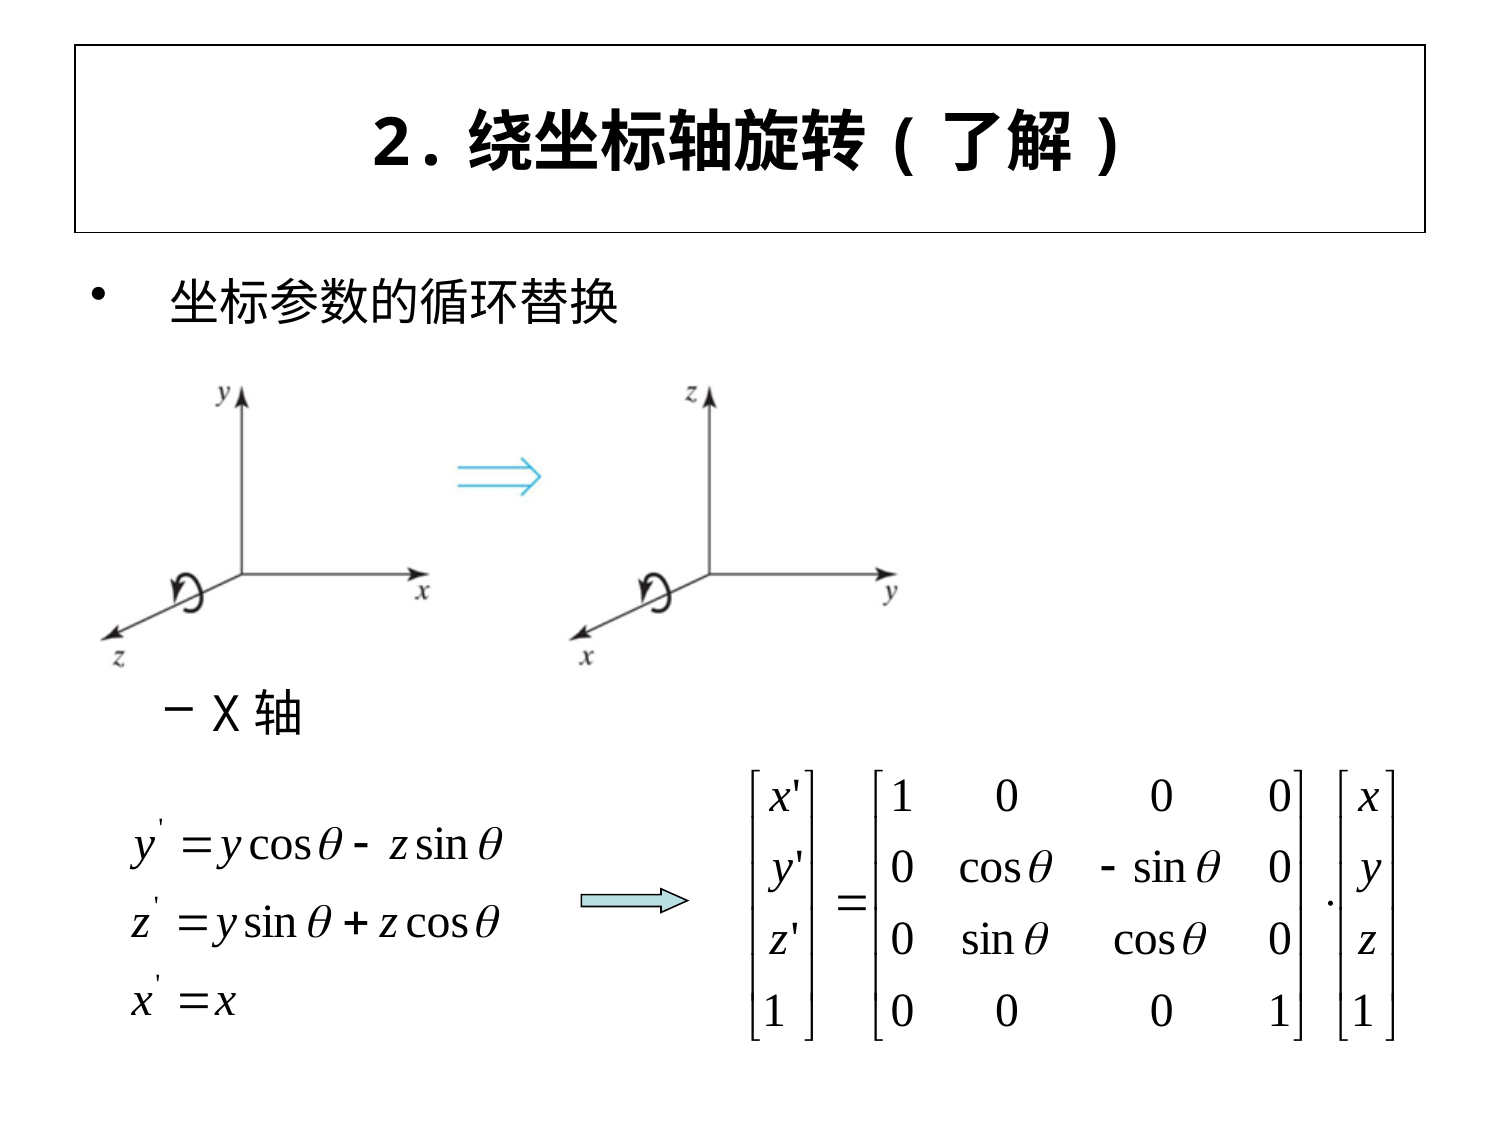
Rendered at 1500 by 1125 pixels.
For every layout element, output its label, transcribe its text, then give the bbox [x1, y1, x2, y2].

text_box [581, 888, 688, 913]
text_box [739, 762, 1413, 1050]
text_box 2.绕坐标轴旋转(了解) [74, 45, 1425, 233]
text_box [121, 805, 513, 1026]
list 坐标参数的循环替换 X轴 [74, 232, 1426, 919]
picture [99, 374, 913, 690]
